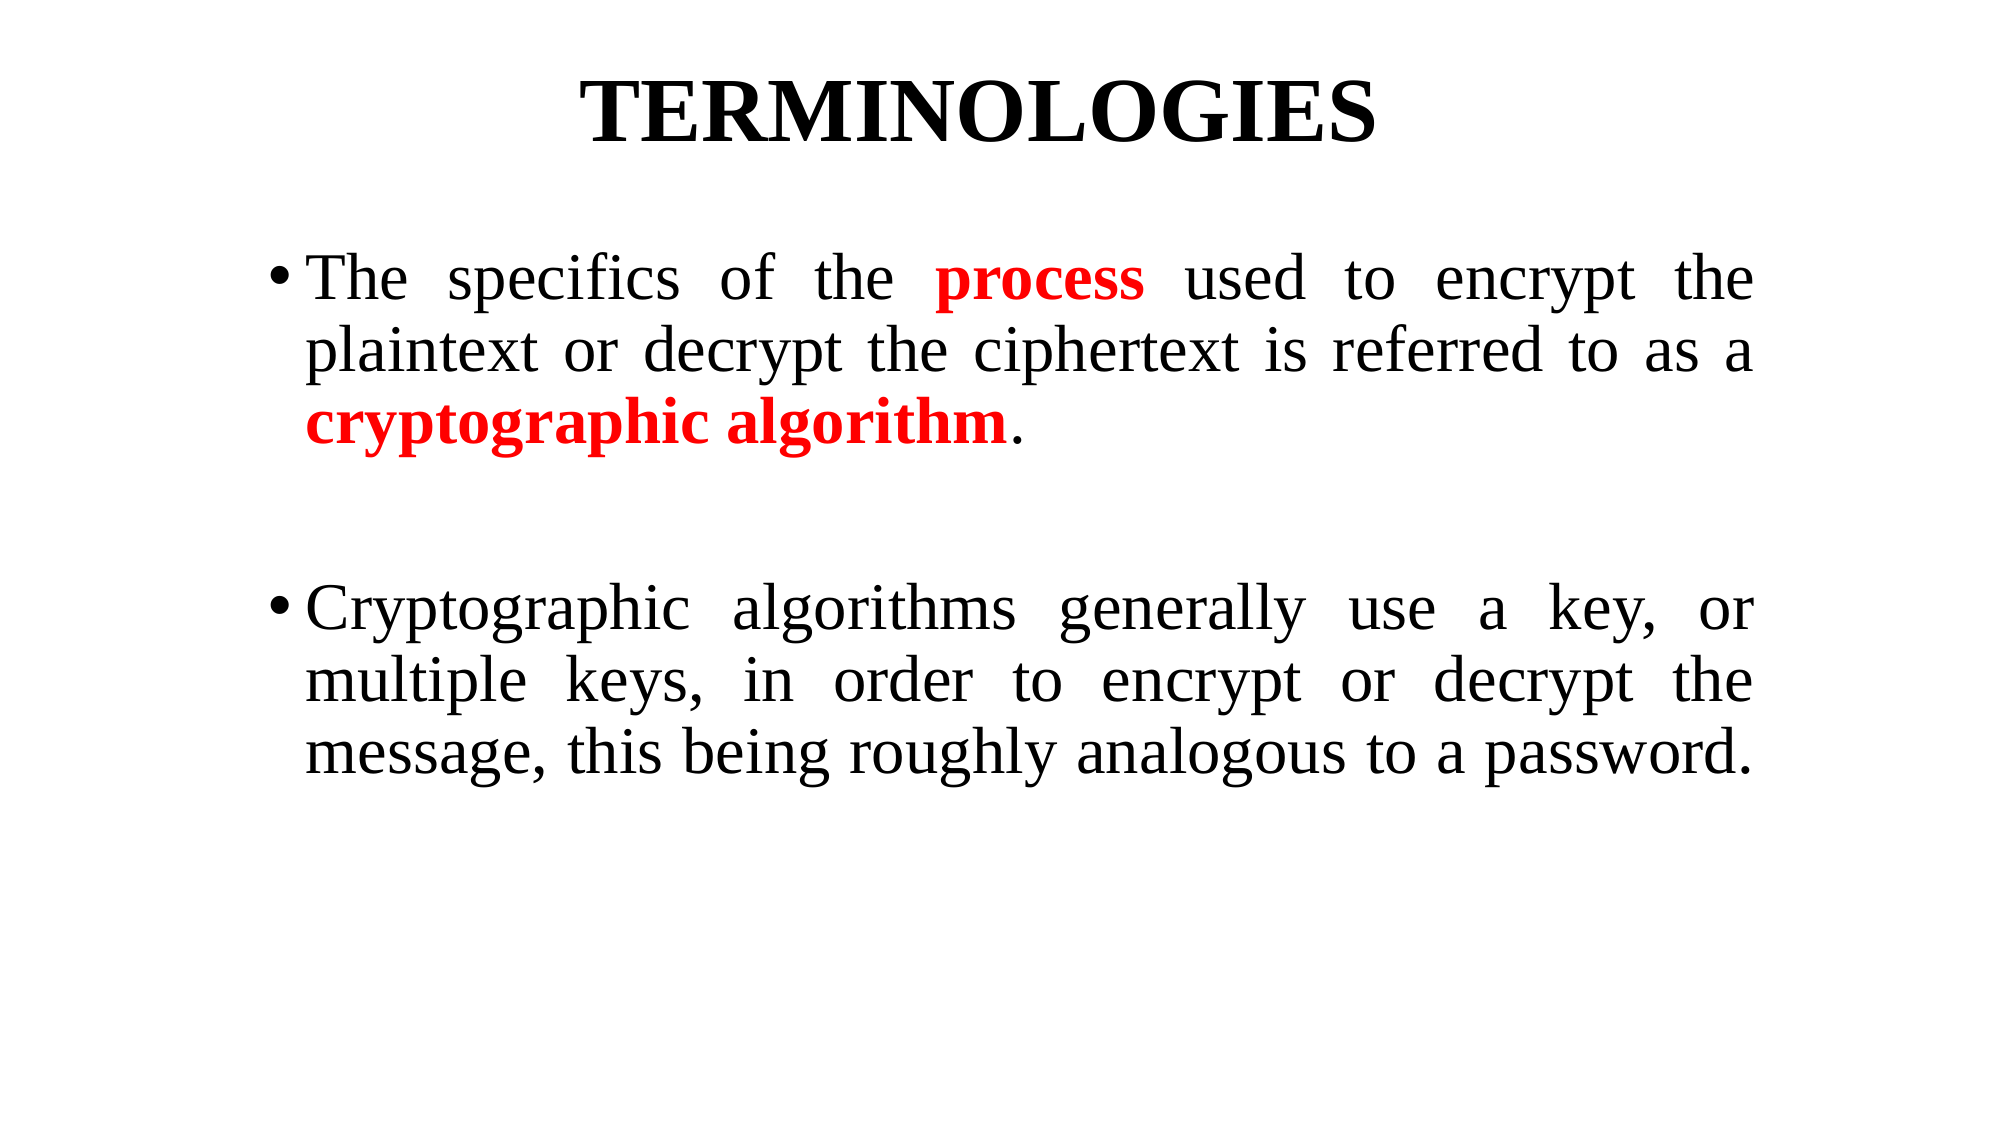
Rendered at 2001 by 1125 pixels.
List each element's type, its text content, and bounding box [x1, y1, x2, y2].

list The specifics of the process used to encrypt the plaintext or decrypt the ciphertext is referred to as a cryptographic algorithm. Cryptographic algorithms generally use a key, or multiple keys, in order to encrypt or decrypt the message, this being roughly analogous to a password. [253, 234, 1772, 1093]
title TERMINOLOGIES [428, 32, 1530, 191]
